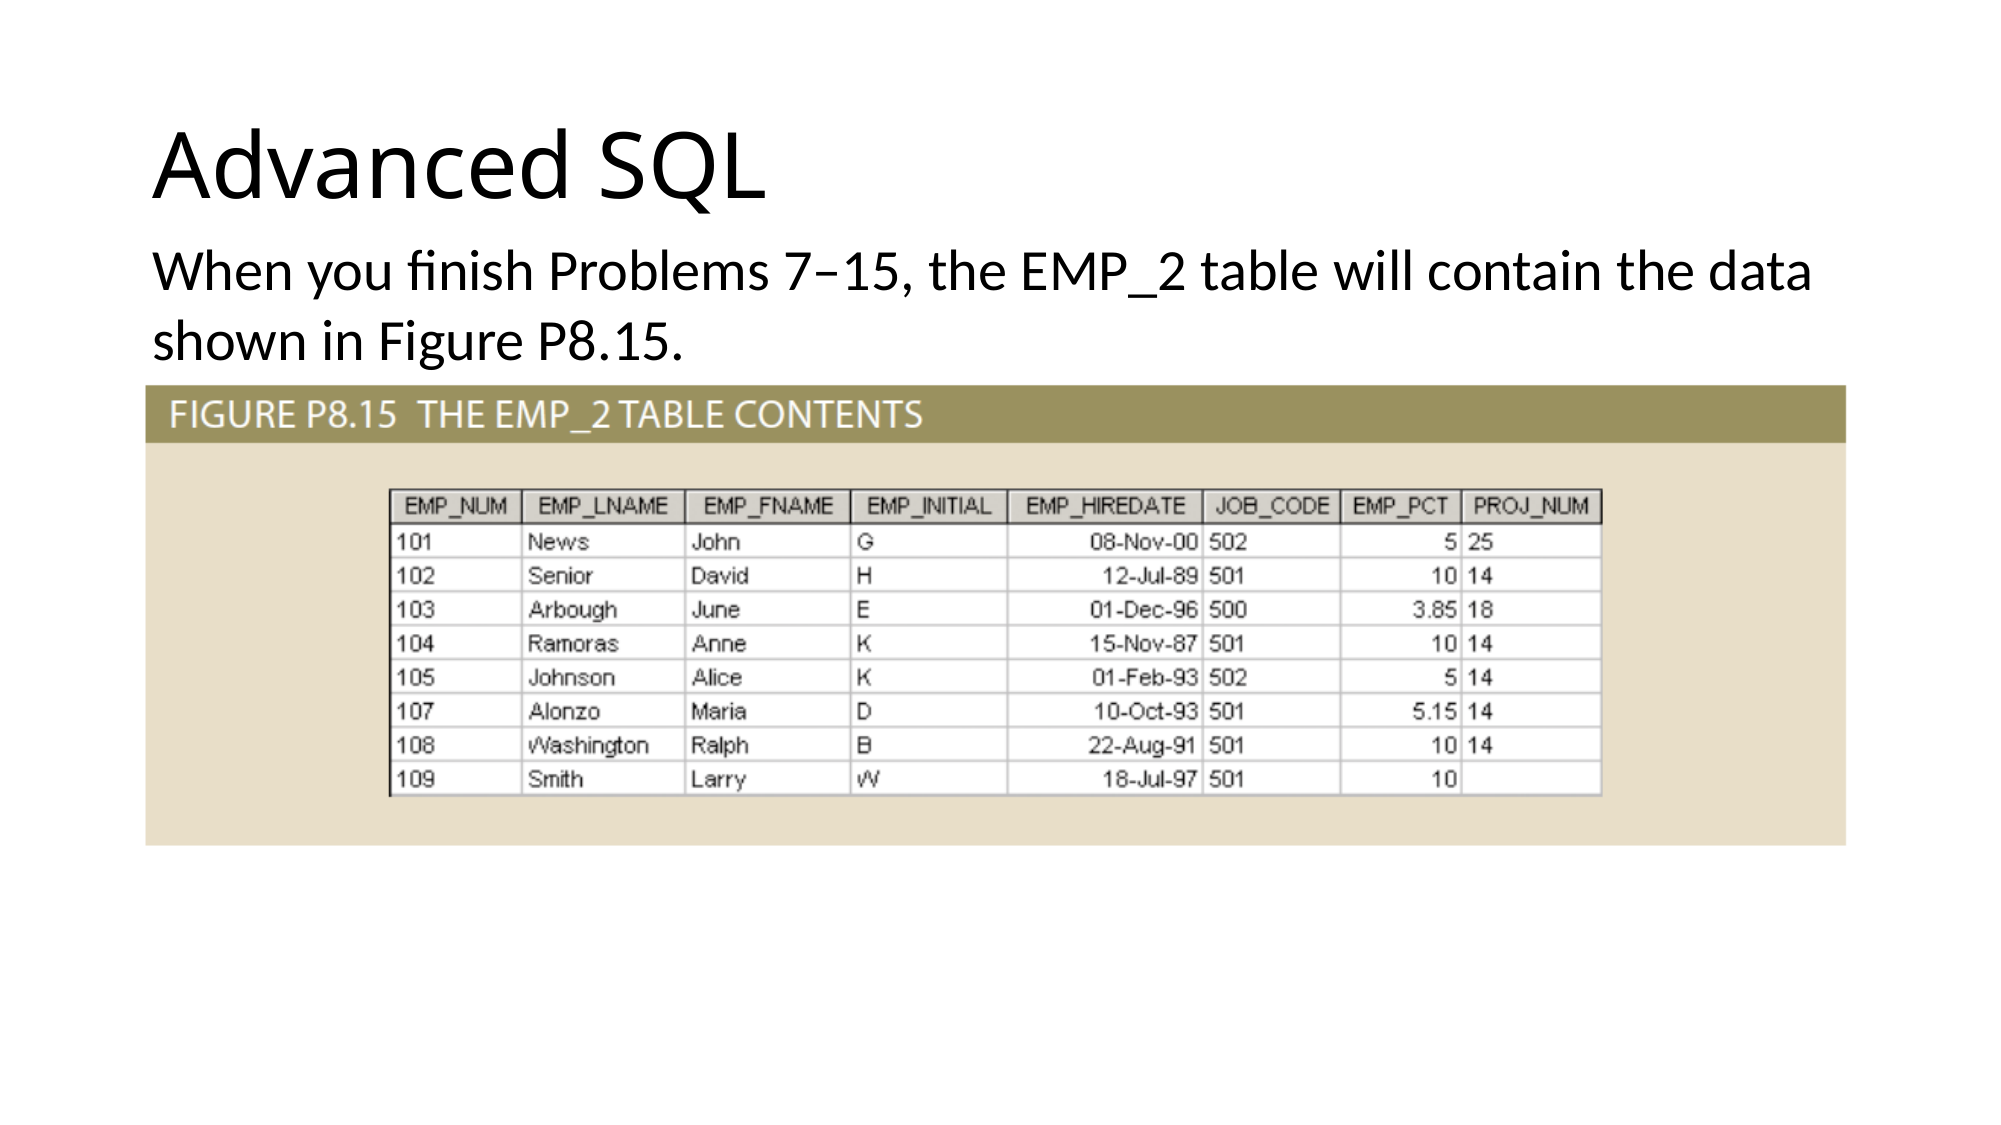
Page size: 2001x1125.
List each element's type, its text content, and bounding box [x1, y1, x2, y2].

picture [123, 349, 1863, 861]
title Advanced SQL [137, 59, 1863, 278]
text_box When you finish Problems 7–15, the EMP_2 table will contain the data shown in Figure P8.15. [137, 224, 1844, 349]
